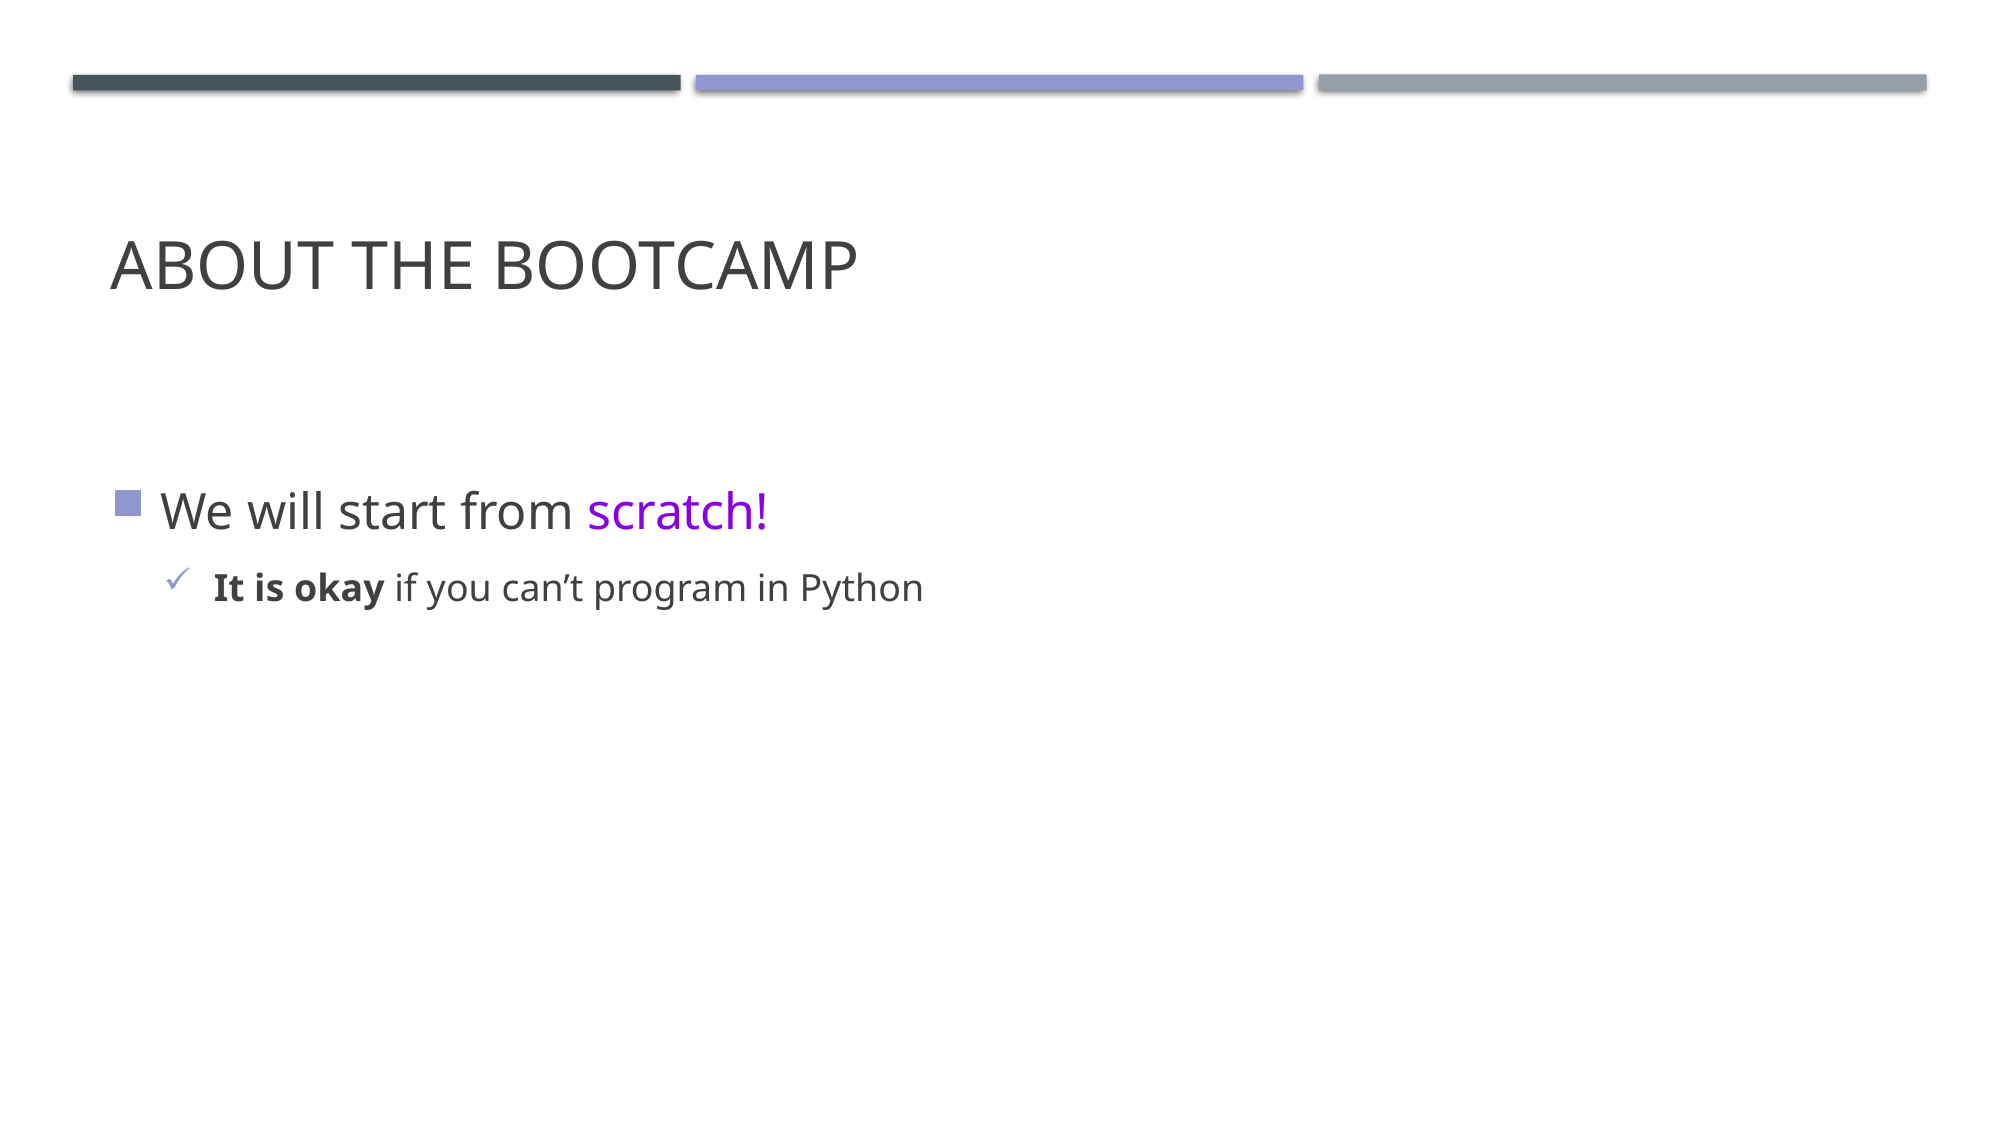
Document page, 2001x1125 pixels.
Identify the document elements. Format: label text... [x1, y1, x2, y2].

list We will start from scratch! It is okay if you can’t program in Python [95, 370, 1905, 712]
title About the bootcamp [95, 115, 1905, 311]
